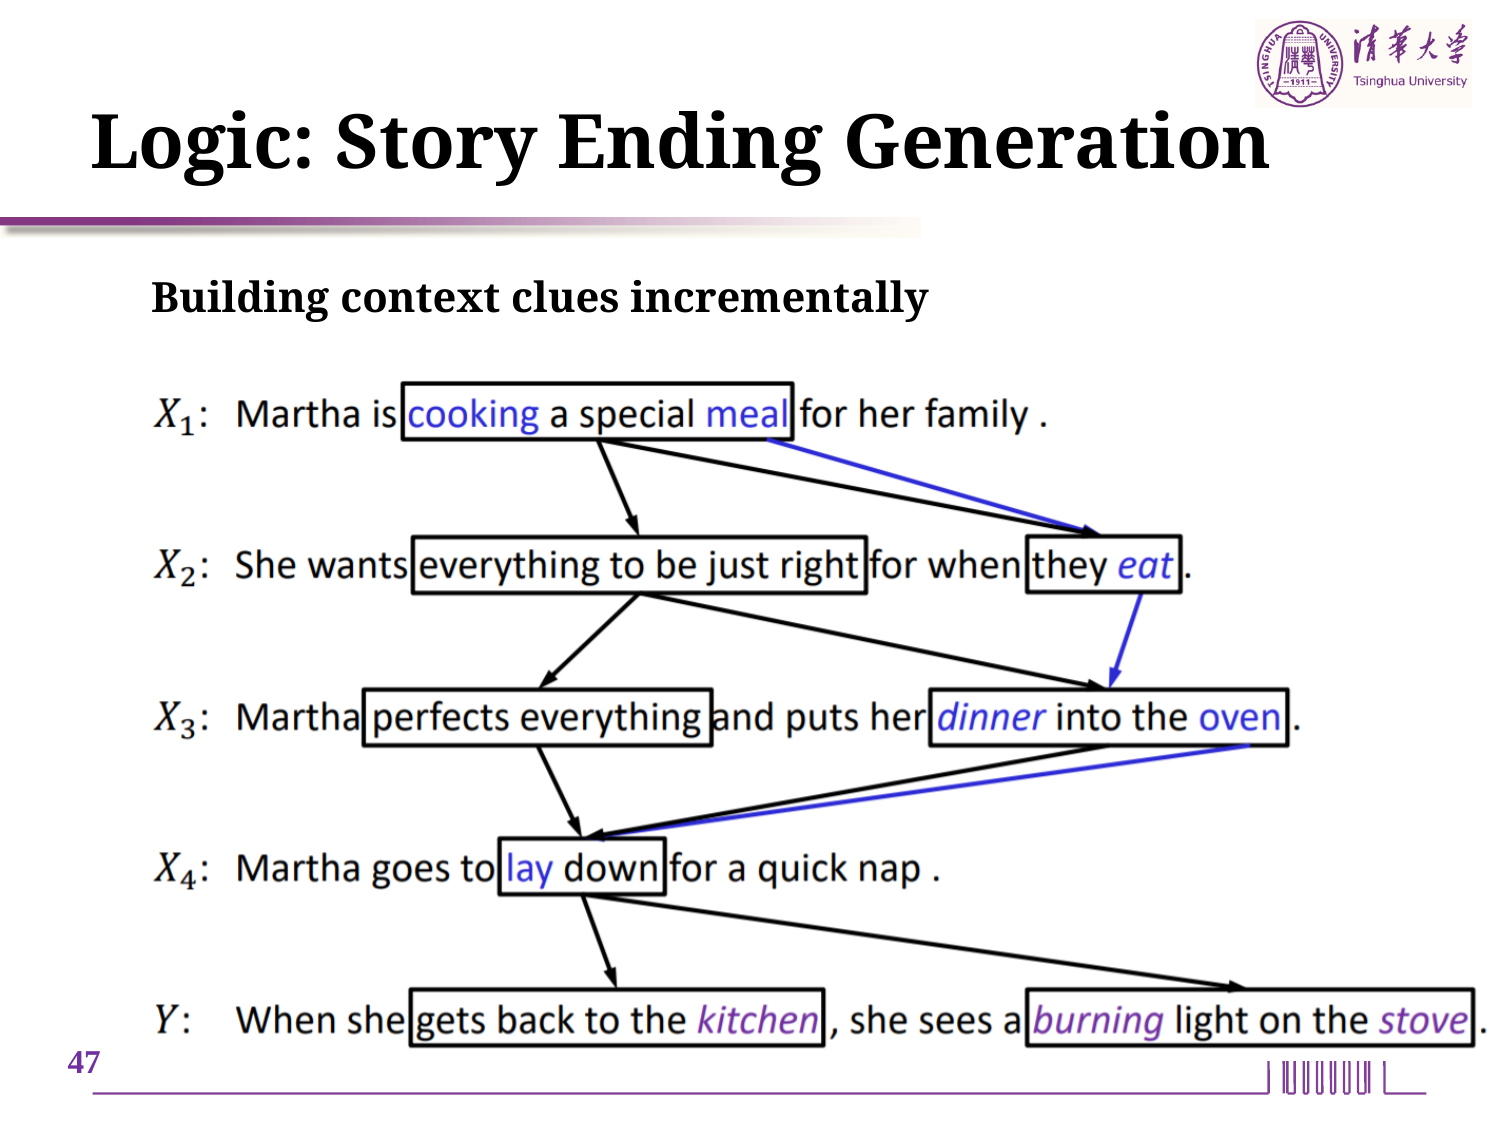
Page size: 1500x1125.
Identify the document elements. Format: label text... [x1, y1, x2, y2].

picture [136, 373, 1500, 1061]
text_box Building context clues incrementally [136, 263, 1330, 328]
picture [1255, 19, 1472, 108]
title Logic: Story Ending Generation [75, 45, 1425, 233]
picture [0, 217, 921, 238]
